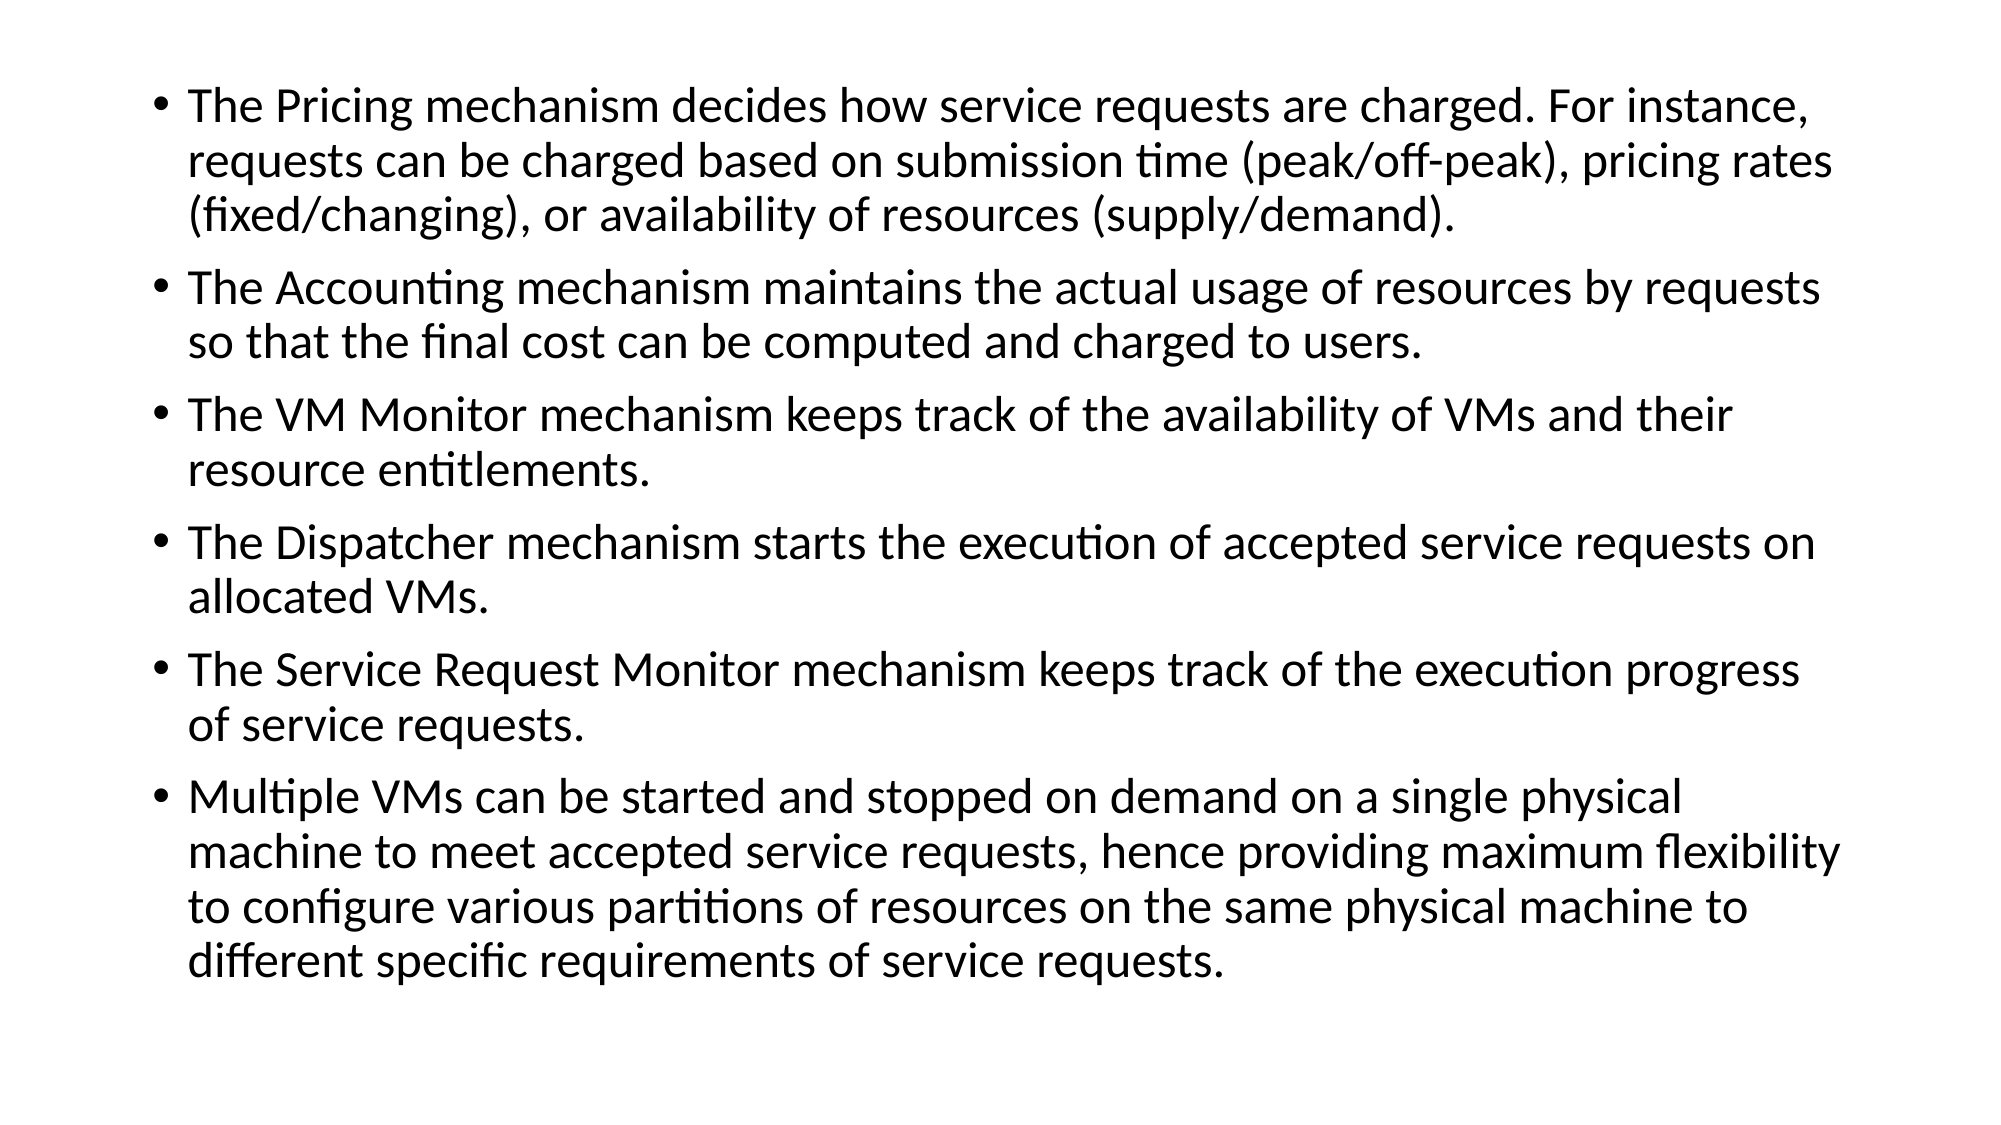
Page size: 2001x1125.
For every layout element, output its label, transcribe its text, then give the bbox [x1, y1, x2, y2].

list The Pricing mechanism decides how service requests are charged. For instance, requests can be charged based on submission time (peak/off-peak), pricing rates (fixed/changing), or availability of resources (supply/demand). The Accounting mechanism maintains the actual usage of resources by requests so that the final cost can be computed and charged to users. The VM Monitor mechanism keeps track of the availability of VMs and their resource entitlements. The Dispatcher mechanism starts the execution of accepted service requests on allocated VMs. The Service Request Monitor mechanism keeps track of the execution progress of service requests. Multiple VMs can be started and stopped on demand on a single physical machine to meet accepted service requests, hence providing maximum flexibility to configure various partitions of resources on the same physical machine to different specific requirements of service requests. [137, 71, 1863, 1014]
